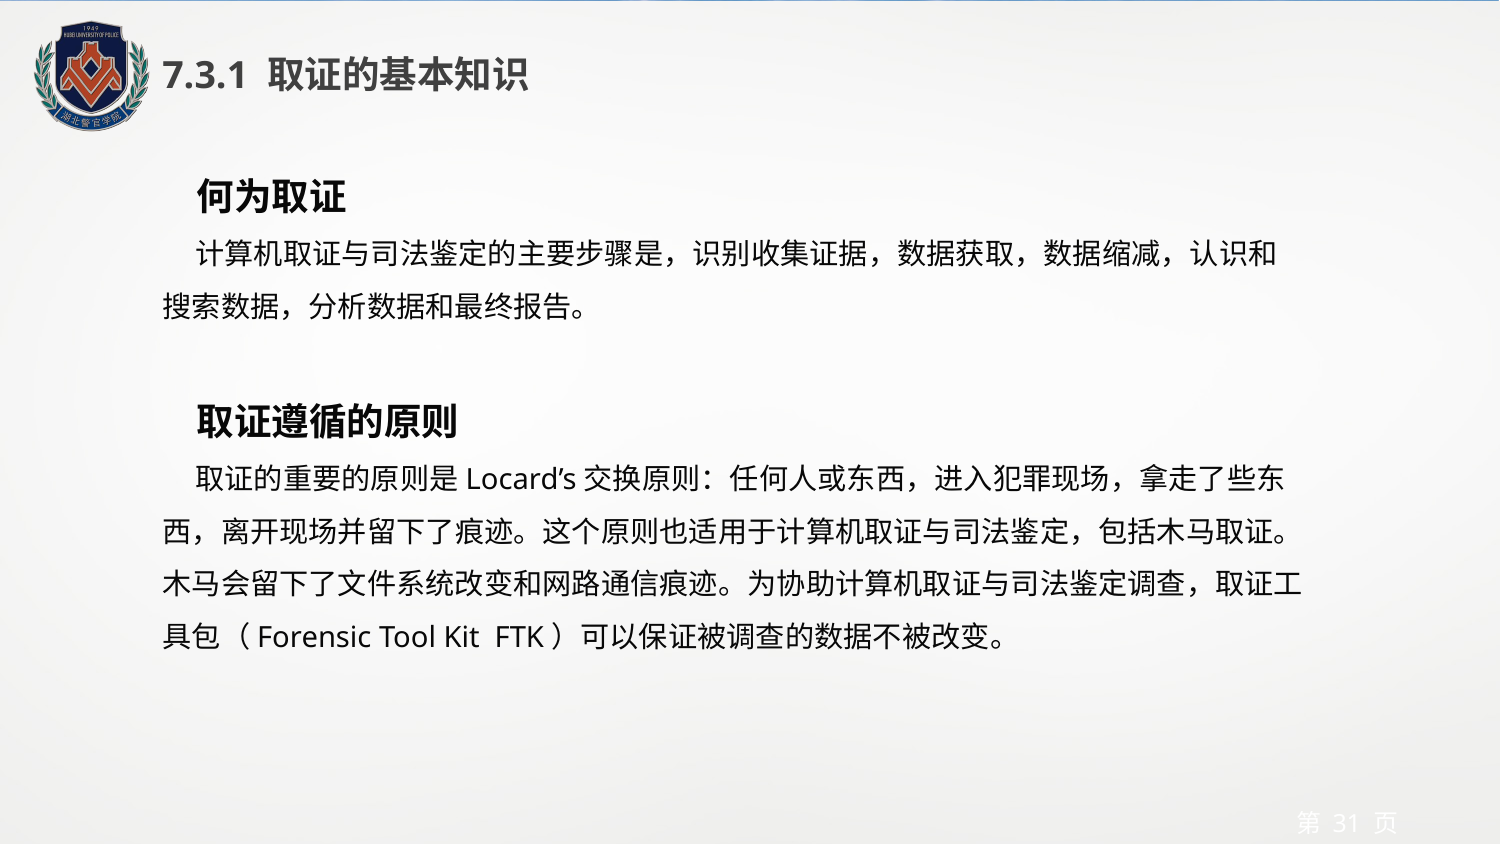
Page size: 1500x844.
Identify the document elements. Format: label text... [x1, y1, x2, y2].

text_box 何为取证 计算机取证与司法鉴定的主要步骤是，识别收集证据，数据获取，数据缩减，认识和搜索数据，分析数据和最终报告。 取证遵循的原则 取证的重要的原则是Locard’s交换原则：任何人或东西，进入犯罪现场，拿走了些东西，离开现场并留下了痕迹。这个原则也适用于计算机取证与司法鉴定，包括木马取证。木马会留下了文件系统改变和网路通信痕迹。为协助计算机取证与司法鉴定调查，取证工具包（Forensic Tool Kit FTK）可以保证被调查的数据不被改变。 [147, 143, 1318, 661]
picture [0, 0, 1500, 844]
text_box 7.3.1 取证的基本知识 [147, 43, 650, 103]
